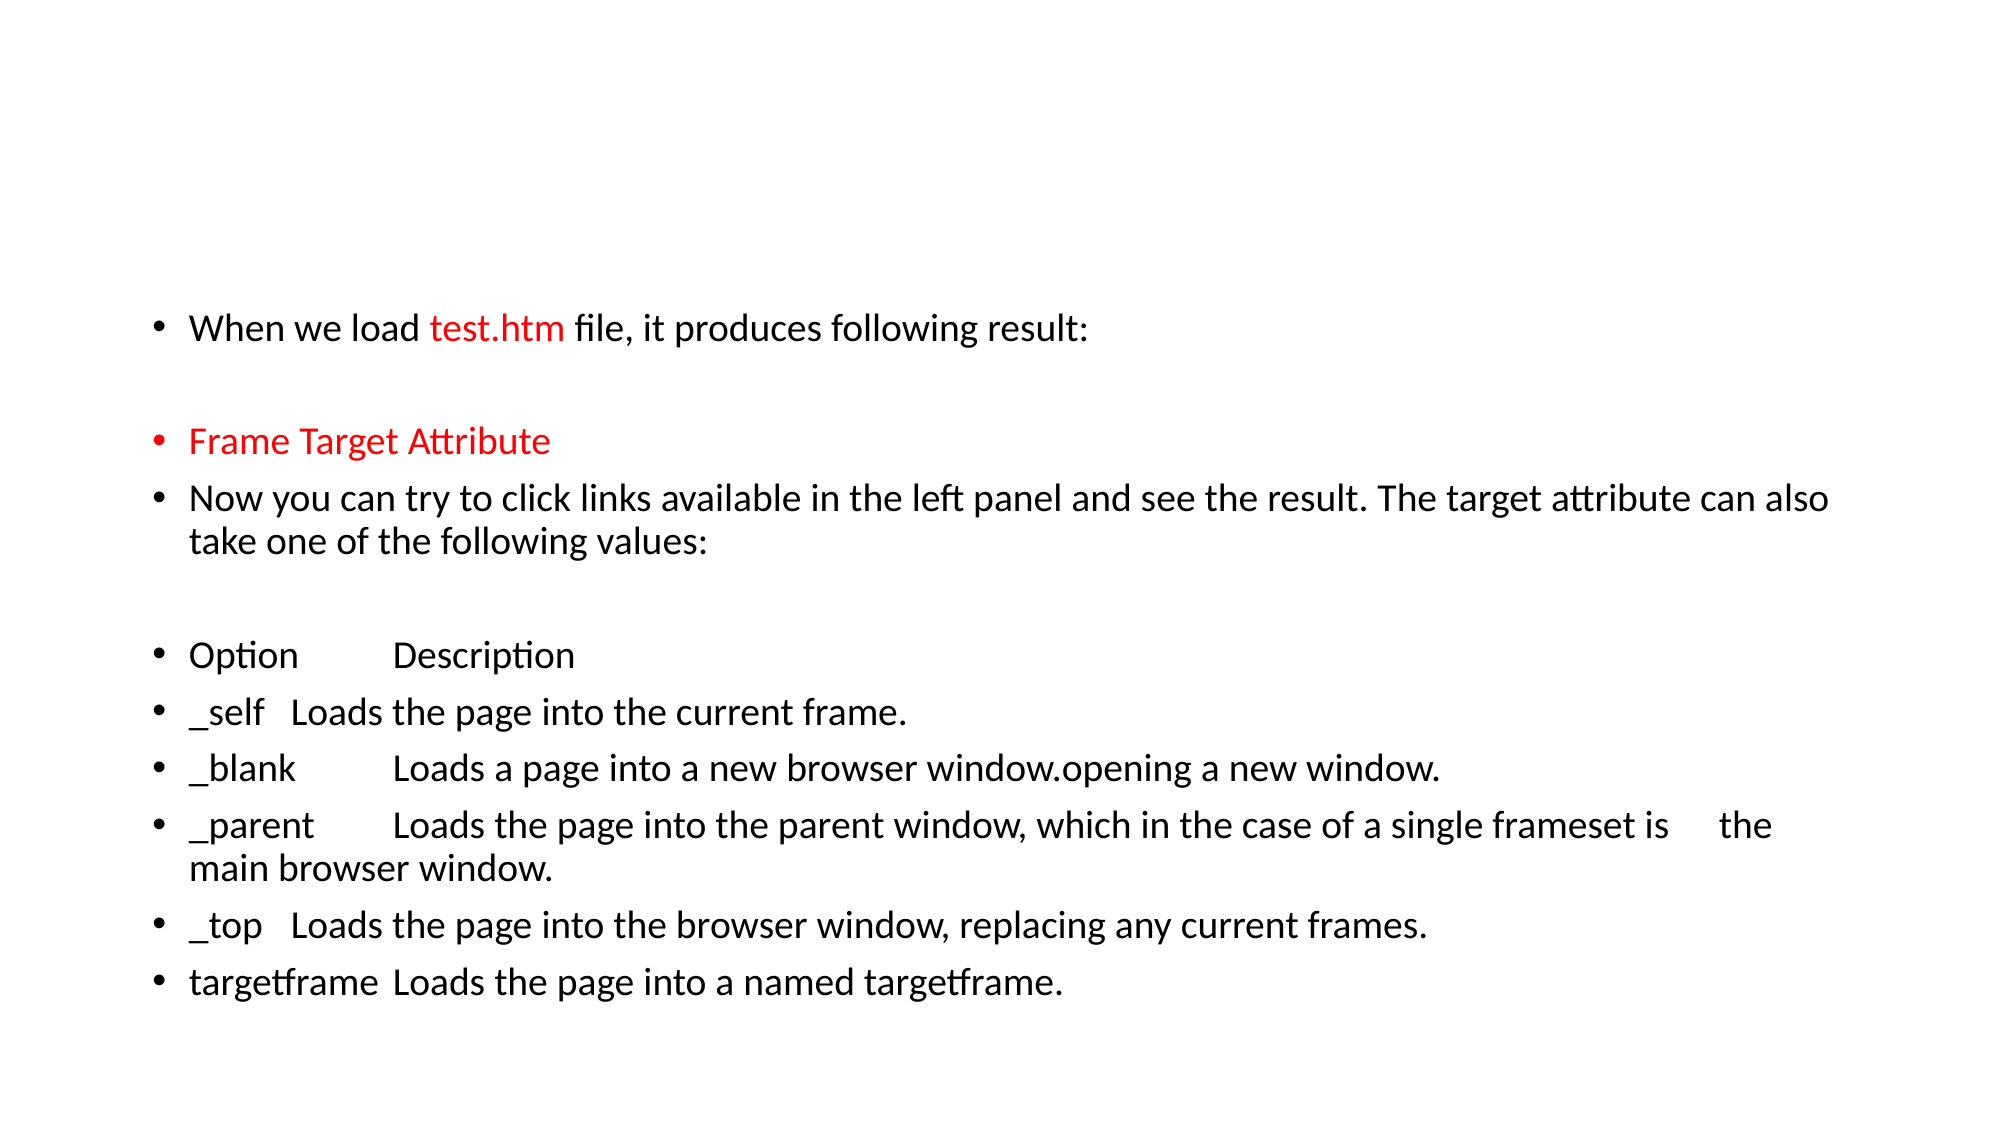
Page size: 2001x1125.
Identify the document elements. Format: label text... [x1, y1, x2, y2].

list When we load test.htm file, it produces following result: Frame Target Attribute Now you can try to click links available in the left panel and see the result. The target attribute can also take one of the following values: Option Description _self Loads the page into the current frame. _blank Loads a page into a new browser window.opening a new window. _parent Loads the page into the parent window, which in the case of a single frameset is the main browser window. _top Loads the page into the browser window, replacing any current frames. targetframe Loads the page into a named targetframe. [137, 299, 1863, 1014]
